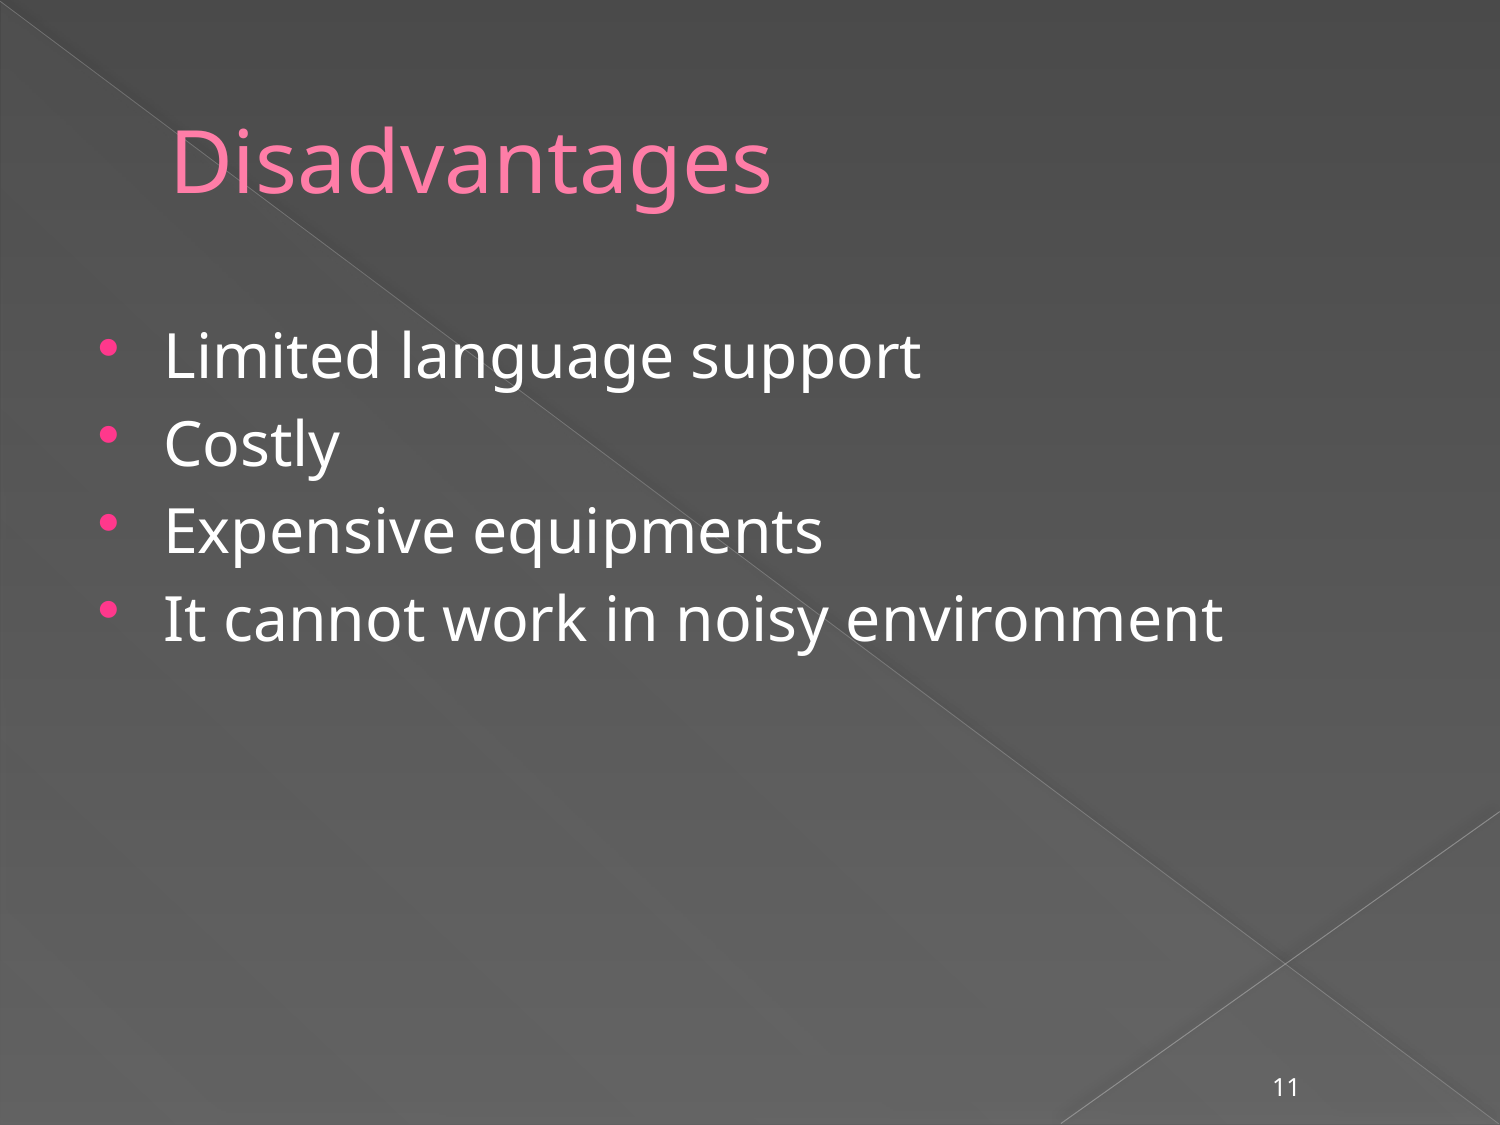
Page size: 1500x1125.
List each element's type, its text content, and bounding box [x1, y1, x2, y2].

list Limited language support Costly Expensive equipments It cannot work in noisy environment [75, 308, 1425, 1059]
title Disadvantages [75, 43, 1425, 274]
slide_number 11 [1245, 1063, 1328, 1113]
